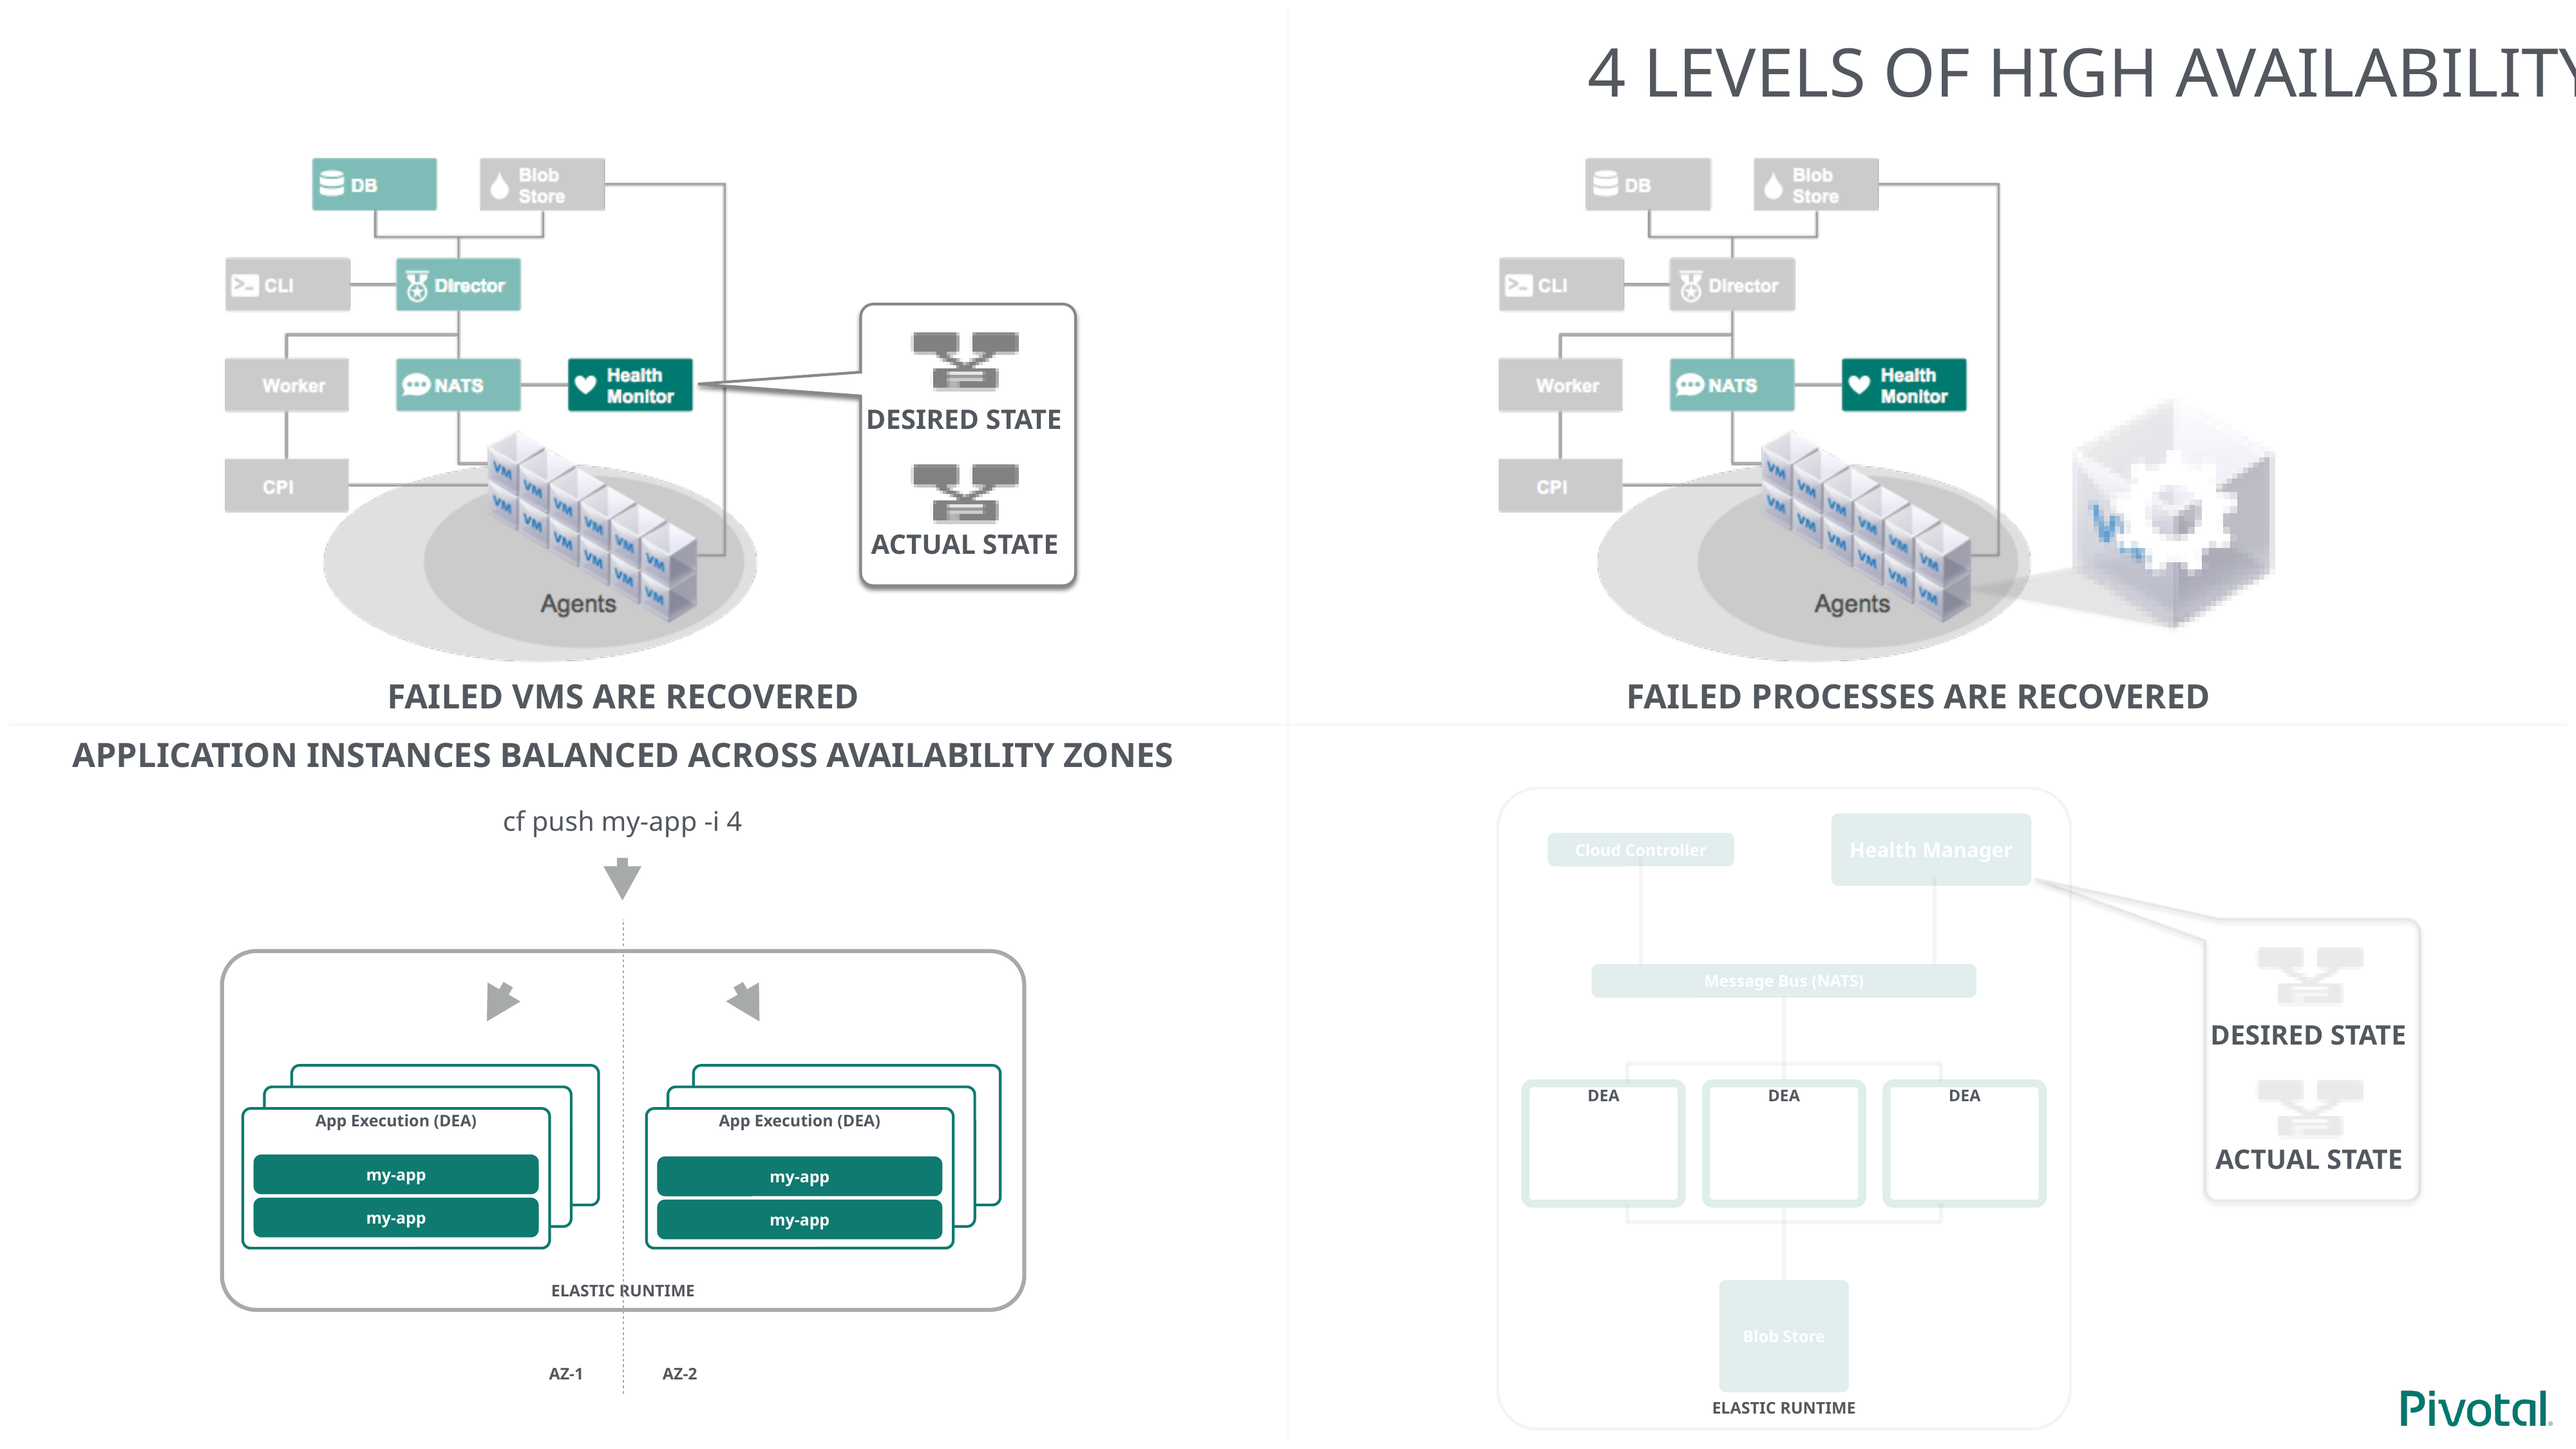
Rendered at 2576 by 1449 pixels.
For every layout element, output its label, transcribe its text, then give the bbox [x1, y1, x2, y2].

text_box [1525, 813, 2421, 1393]
text_box App Execution (DEA) [646, 1108, 954, 1249]
text_box Failed Processes are Recovered [1620, 670, 2216, 721]
text_box [601, 856, 644, 904]
text_box my-app [253, 1197, 539, 1238]
picture [224, 158, 758, 663]
text_box [485, 980, 524, 1025]
text_box Failed VMs are Recovered [382, 670, 865, 721]
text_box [1964, 393, 2275, 633]
text_box [693, 1065, 1001, 1206]
text_box 4 Levels of High Availability [1582, 24, 2576, 116]
text_box Application Instances Balanced across Availability Zones [66, 728, 1180, 779]
text_box AZ-2 [648, 1354, 712, 1392]
text_box my-app [657, 1156, 943, 1197]
text_box my-app [657, 1199, 943, 1240]
text_box [723, 980, 761, 1025]
text_box [264, 1086, 571, 1227]
text_box AZ-1 [535, 1354, 598, 1392]
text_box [697, 303, 1077, 586]
text_box App Execution (DEA) [243, 1108, 550, 1249]
text_box ELASTIC RUNTIME [1497, 788, 2070, 1430]
text_box ELASTIC RUNTIME [222, 951, 1025, 1310]
text_box [668, 1086, 975, 1227]
picture [1499, 158, 2032, 663]
picture [2339, 1356, 2576, 1449]
text_box cf push my-app -i 4 [404, 786, 841, 854]
text_box my-app [253, 1154, 539, 1195]
text_box [292, 1065, 599, 1206]
